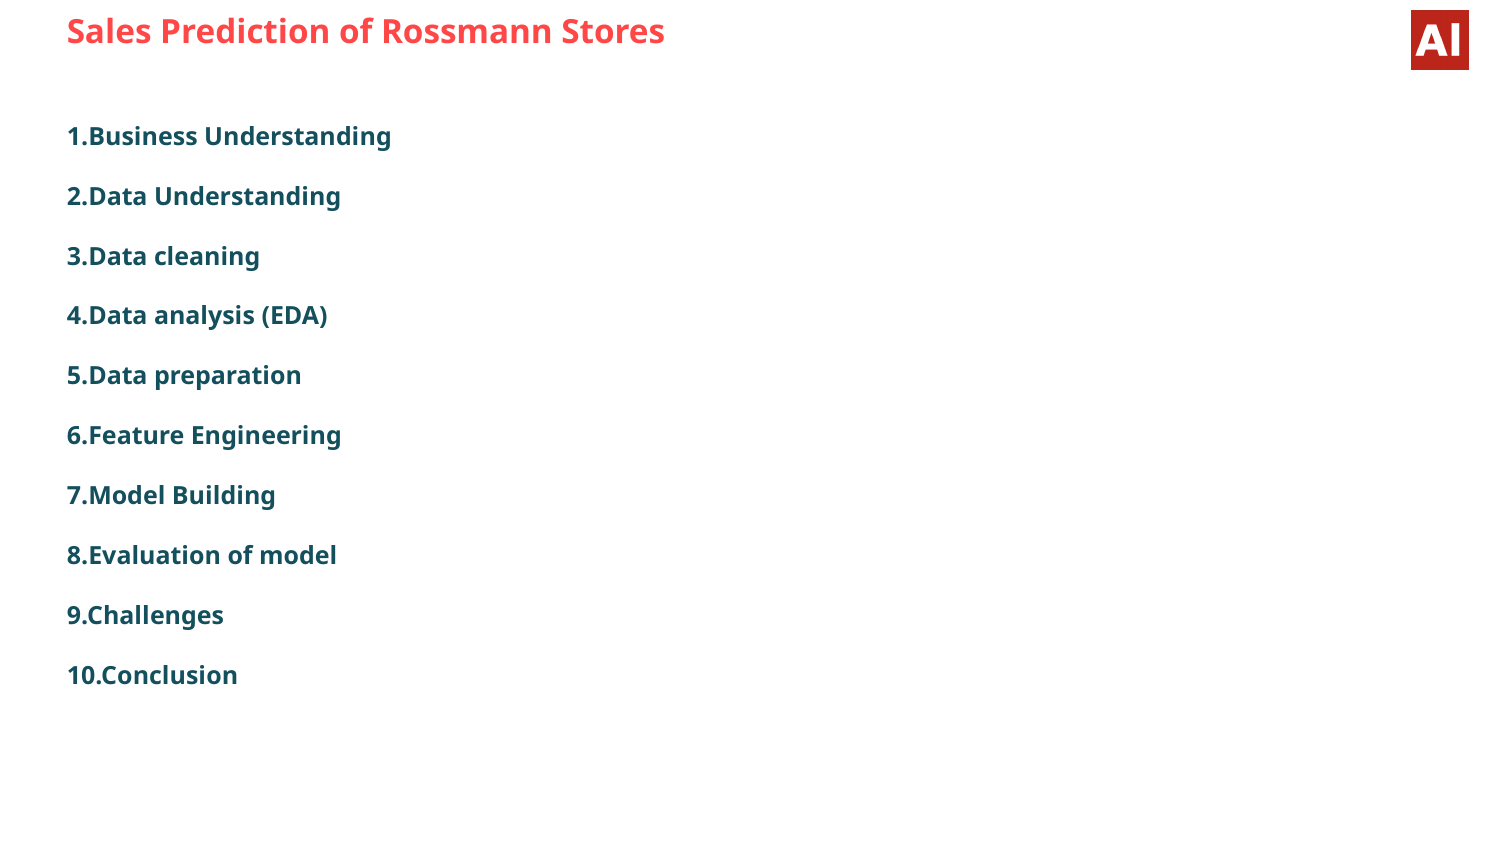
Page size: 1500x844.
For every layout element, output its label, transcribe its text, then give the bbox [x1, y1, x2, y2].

picture [1411, 10, 1469, 70]
title Sales Prediction of Rossmann Stores 1.Business Understanding 2.Data Understanding 3.Data cleaning 4.Data analysis (EDA) 5.Data preparation 6.Feature Engineering 7.Model Building 8.Evaluation of model 9.Challenges 10.Conclusion [51, 11, 1449, 705]
